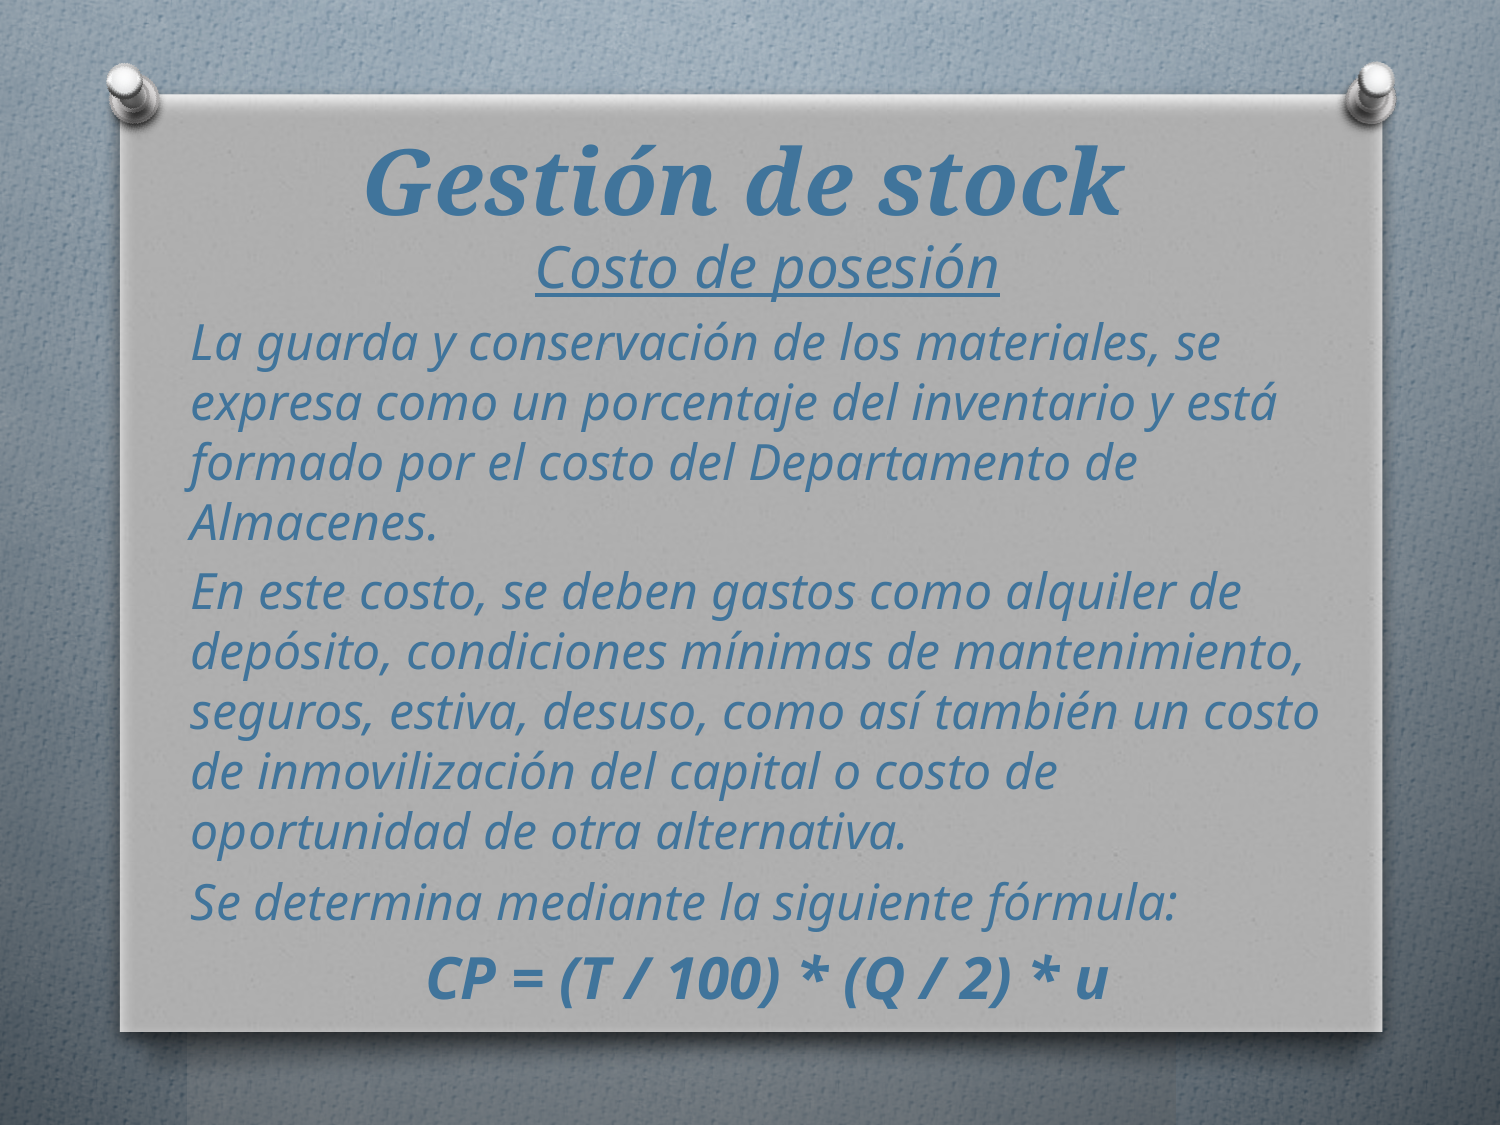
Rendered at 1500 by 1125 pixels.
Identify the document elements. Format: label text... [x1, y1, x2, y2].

picture [1317, 35, 1439, 156]
picture [75, 29, 198, 153]
title Gestión de stock [171, 113, 1314, 244]
list Costo de posesión La guarda y conservación de los materiales, se expresa como un porcentaje del inventario y está formado por el costo del Departamento de Almacenes. En este costo, se deben gastos como alquiler de depósito, condiciones mínimas de mantenimiento, seguros, estiva, desuso, como así también un costo de inmovilización del capital o costo de oportunidad de otra alternativa. Se determina mediante la siguiente fórmula: CP = (T / 100) * (Q / 2) * u [175, 222, 1360, 1003]
